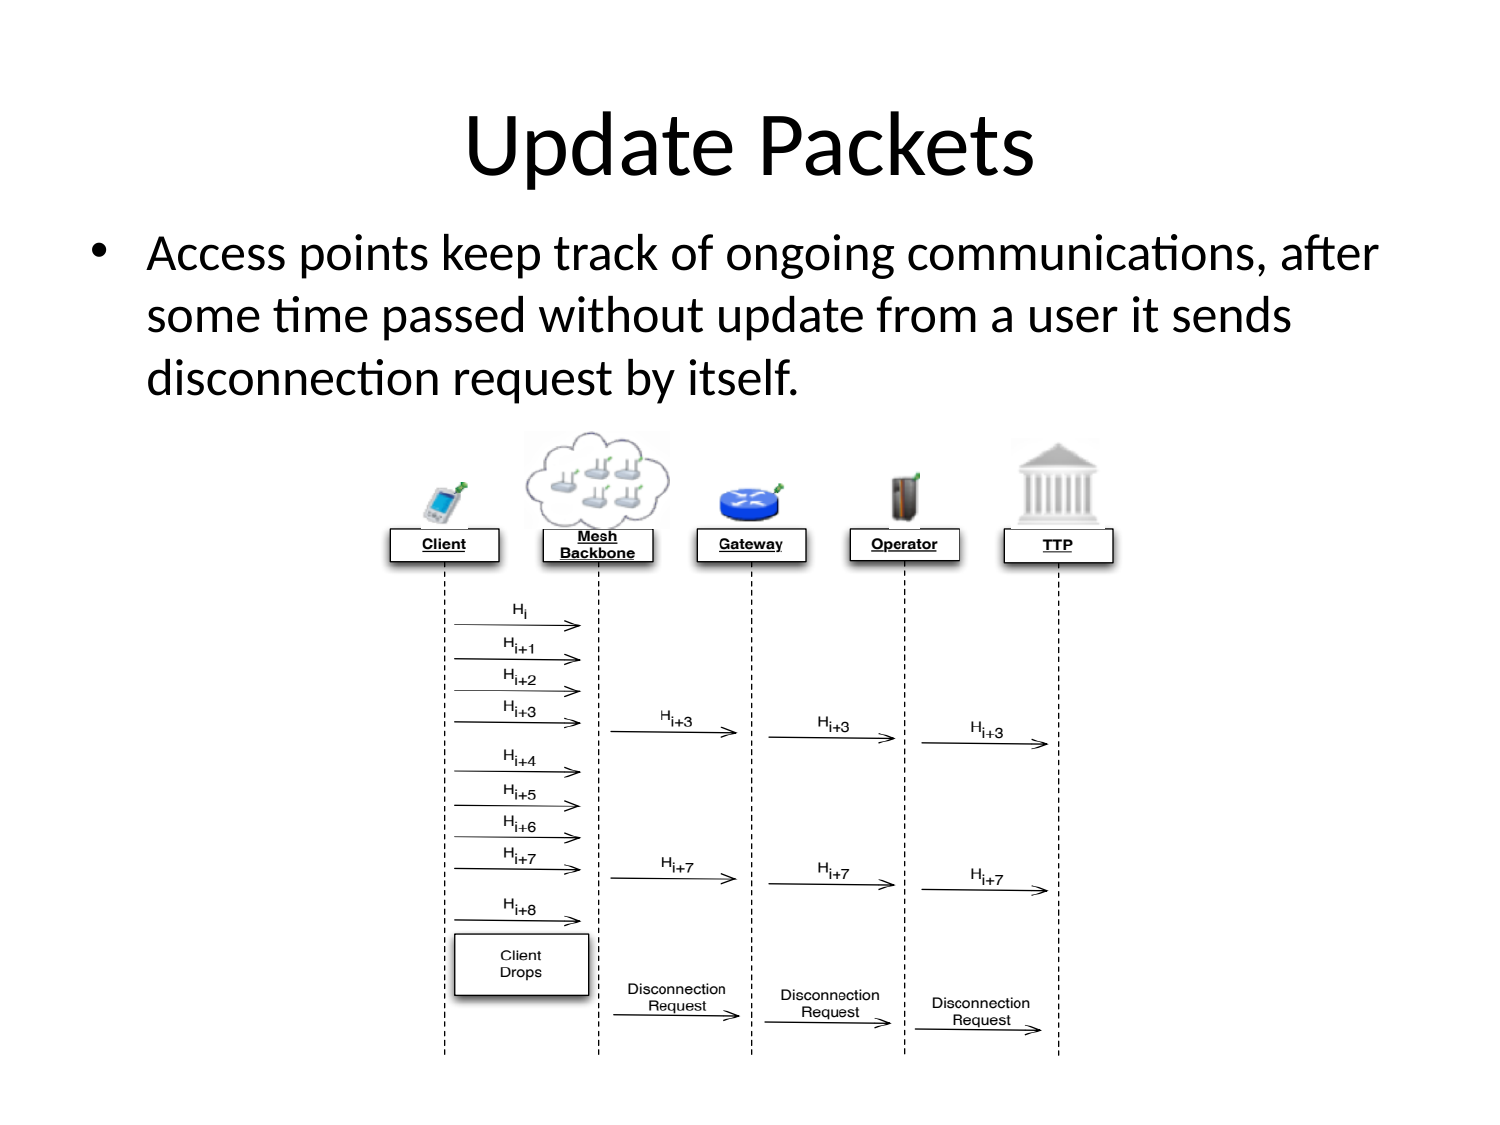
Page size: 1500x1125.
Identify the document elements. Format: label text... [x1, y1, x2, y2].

title Update Packets [75, 45, 1425, 210]
picture [363, 421, 1137, 1067]
list Access points keep track of ongoing communications, after some time passed without update from a user it sends disconnection request by itself. [75, 210, 1425, 418]
